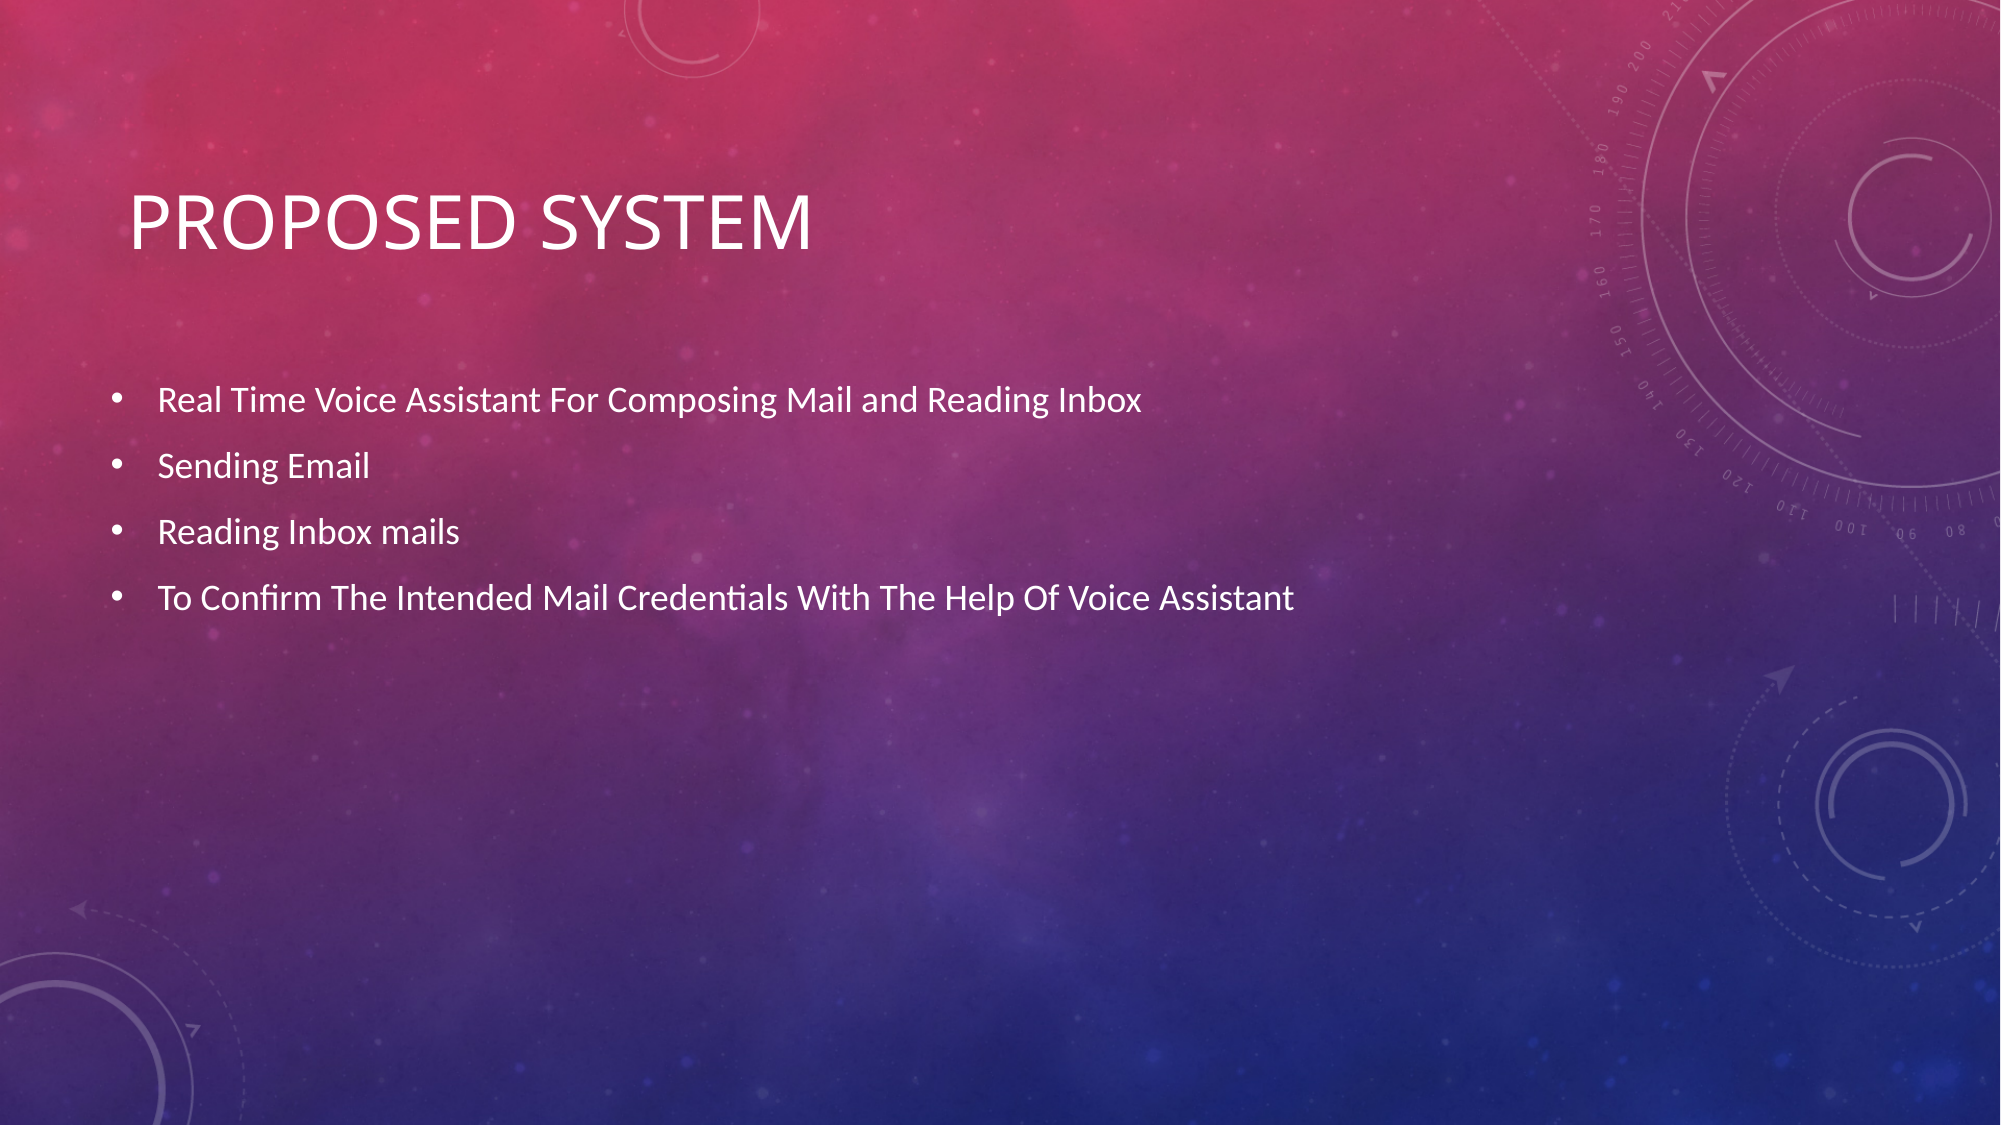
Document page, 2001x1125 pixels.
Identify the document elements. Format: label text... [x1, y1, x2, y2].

picture [0, 0, 2001, 1125]
title Proposed system [112, 99, 1775, 339]
list Real Time Voice Assistant For Composing Mail and Reading Inbox Sending Email Reading Inbox mails To Confirm The Intended Mail Credentials With The Help Of Voice Assistant [95, 299, 1758, 693]
